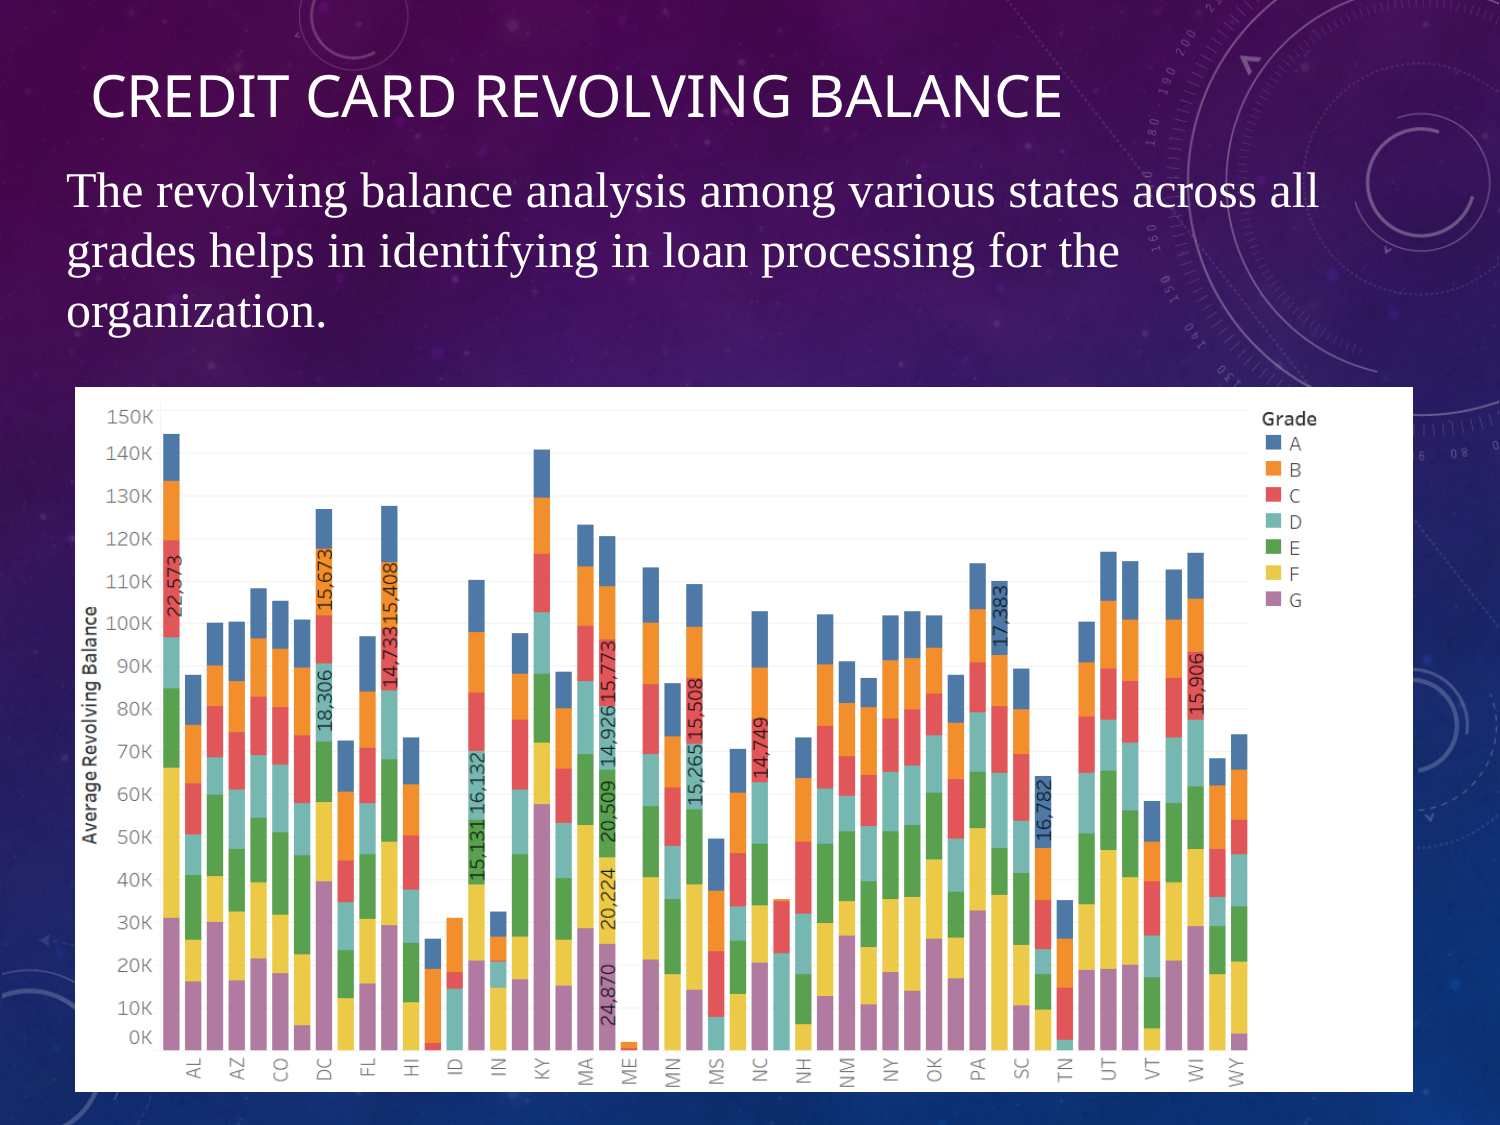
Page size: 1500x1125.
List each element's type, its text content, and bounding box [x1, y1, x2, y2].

picture [0, 0, 1500, 1125]
title Credit Card Revolving Balance [75, 50, 1413, 138]
text_box The revolving balance analysis among various states across all grades helps in identifying in loan processing for the organization. [51, 150, 1389, 346]
